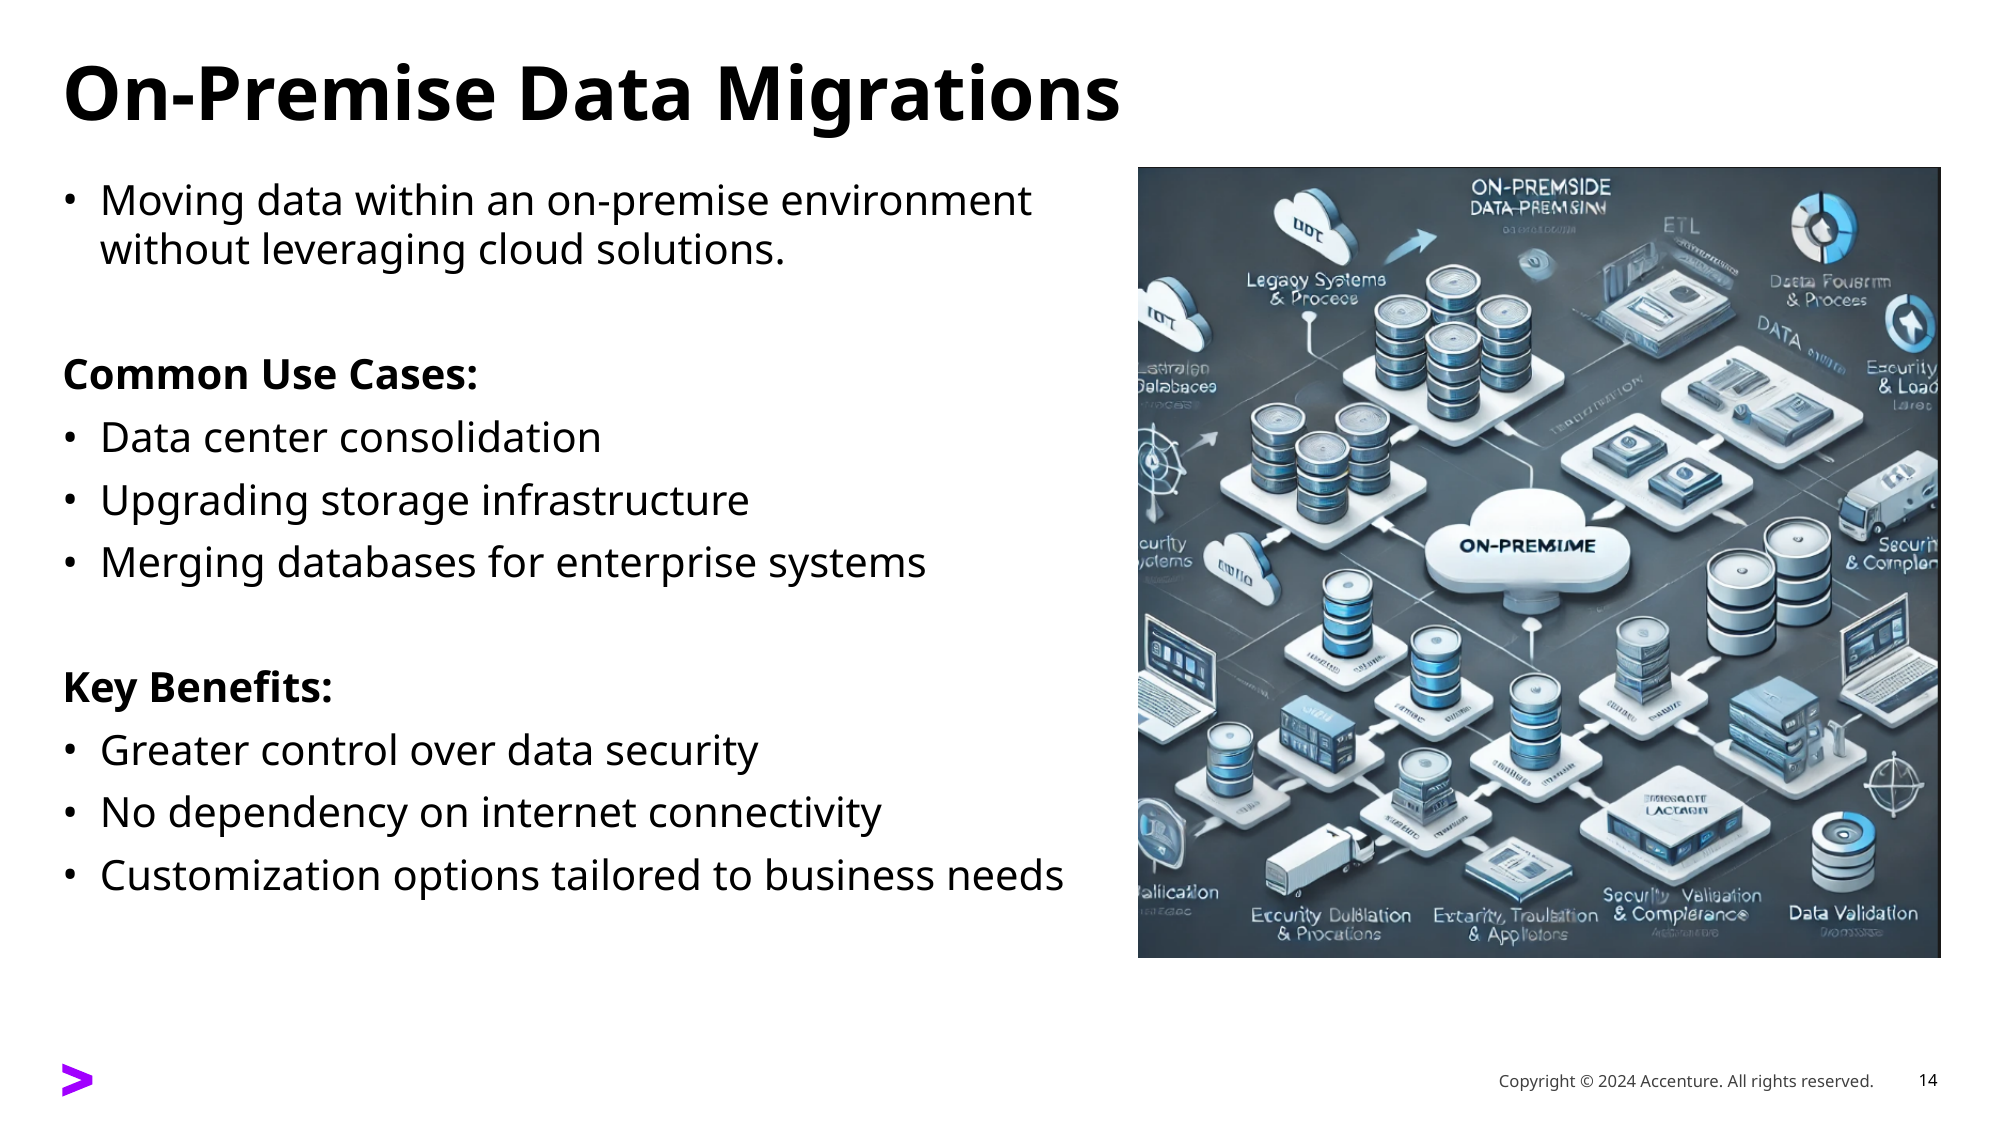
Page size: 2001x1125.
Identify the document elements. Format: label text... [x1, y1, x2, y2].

title On-Premise Data Migrations [62, 62, 1938, 225]
picture [1138, 167, 1941, 958]
list Moving data within an on-premise environment without leveraging cloud solutions. Common Use Cases: Data center consolidation Upgrading storage infrastructure Merging databases for enterprise systems Key Benefits: Greater control over data security No dependency on internet connectivity Customization options tailored to business needs [62, 173, 1129, 1036]
slide_number 14 [1883, 1064, 1938, 1098]
